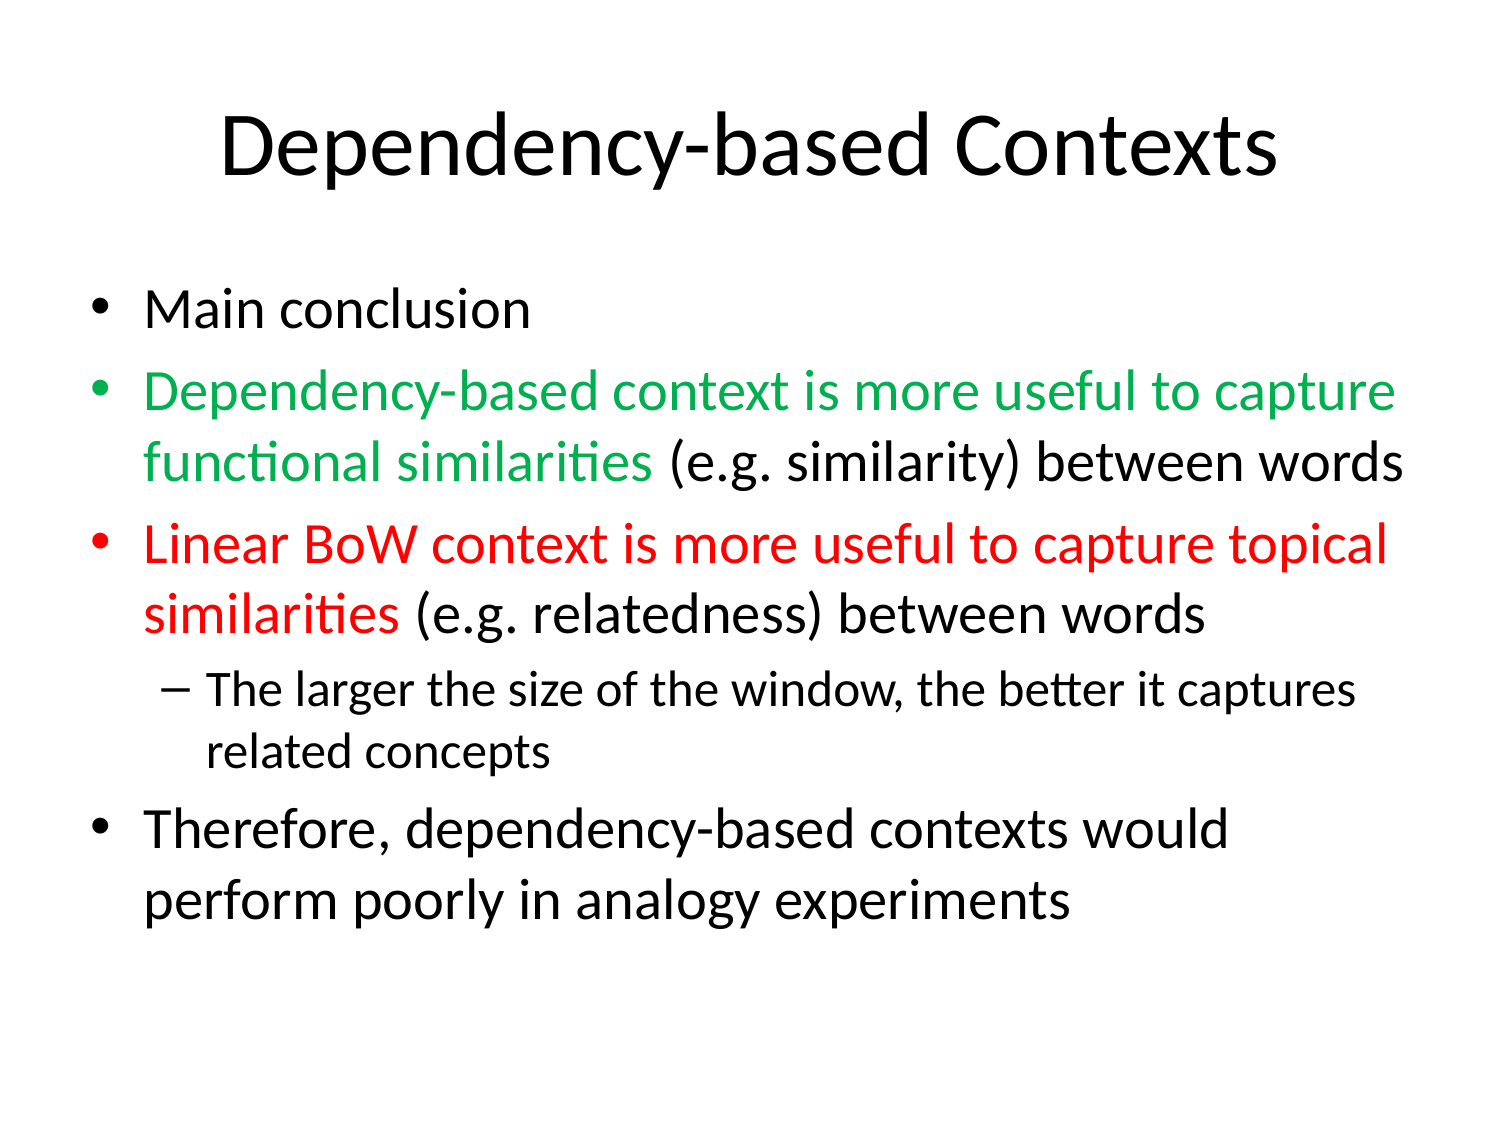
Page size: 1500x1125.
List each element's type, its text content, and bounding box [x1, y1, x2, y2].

title Dependency-based Contexts [75, 45, 1425, 233]
list Main conclusion Dependency-based context is more useful to capture functional similarities (e.g. similarity) between words Linear BoW context is more useful to capture topical similarities (e.g. relatedness) between words The larger the size of the window, the better it captures related concepts Therefore, dependency-based contexts would perform poorly in analogy experiments [75, 262, 1425, 1005]
